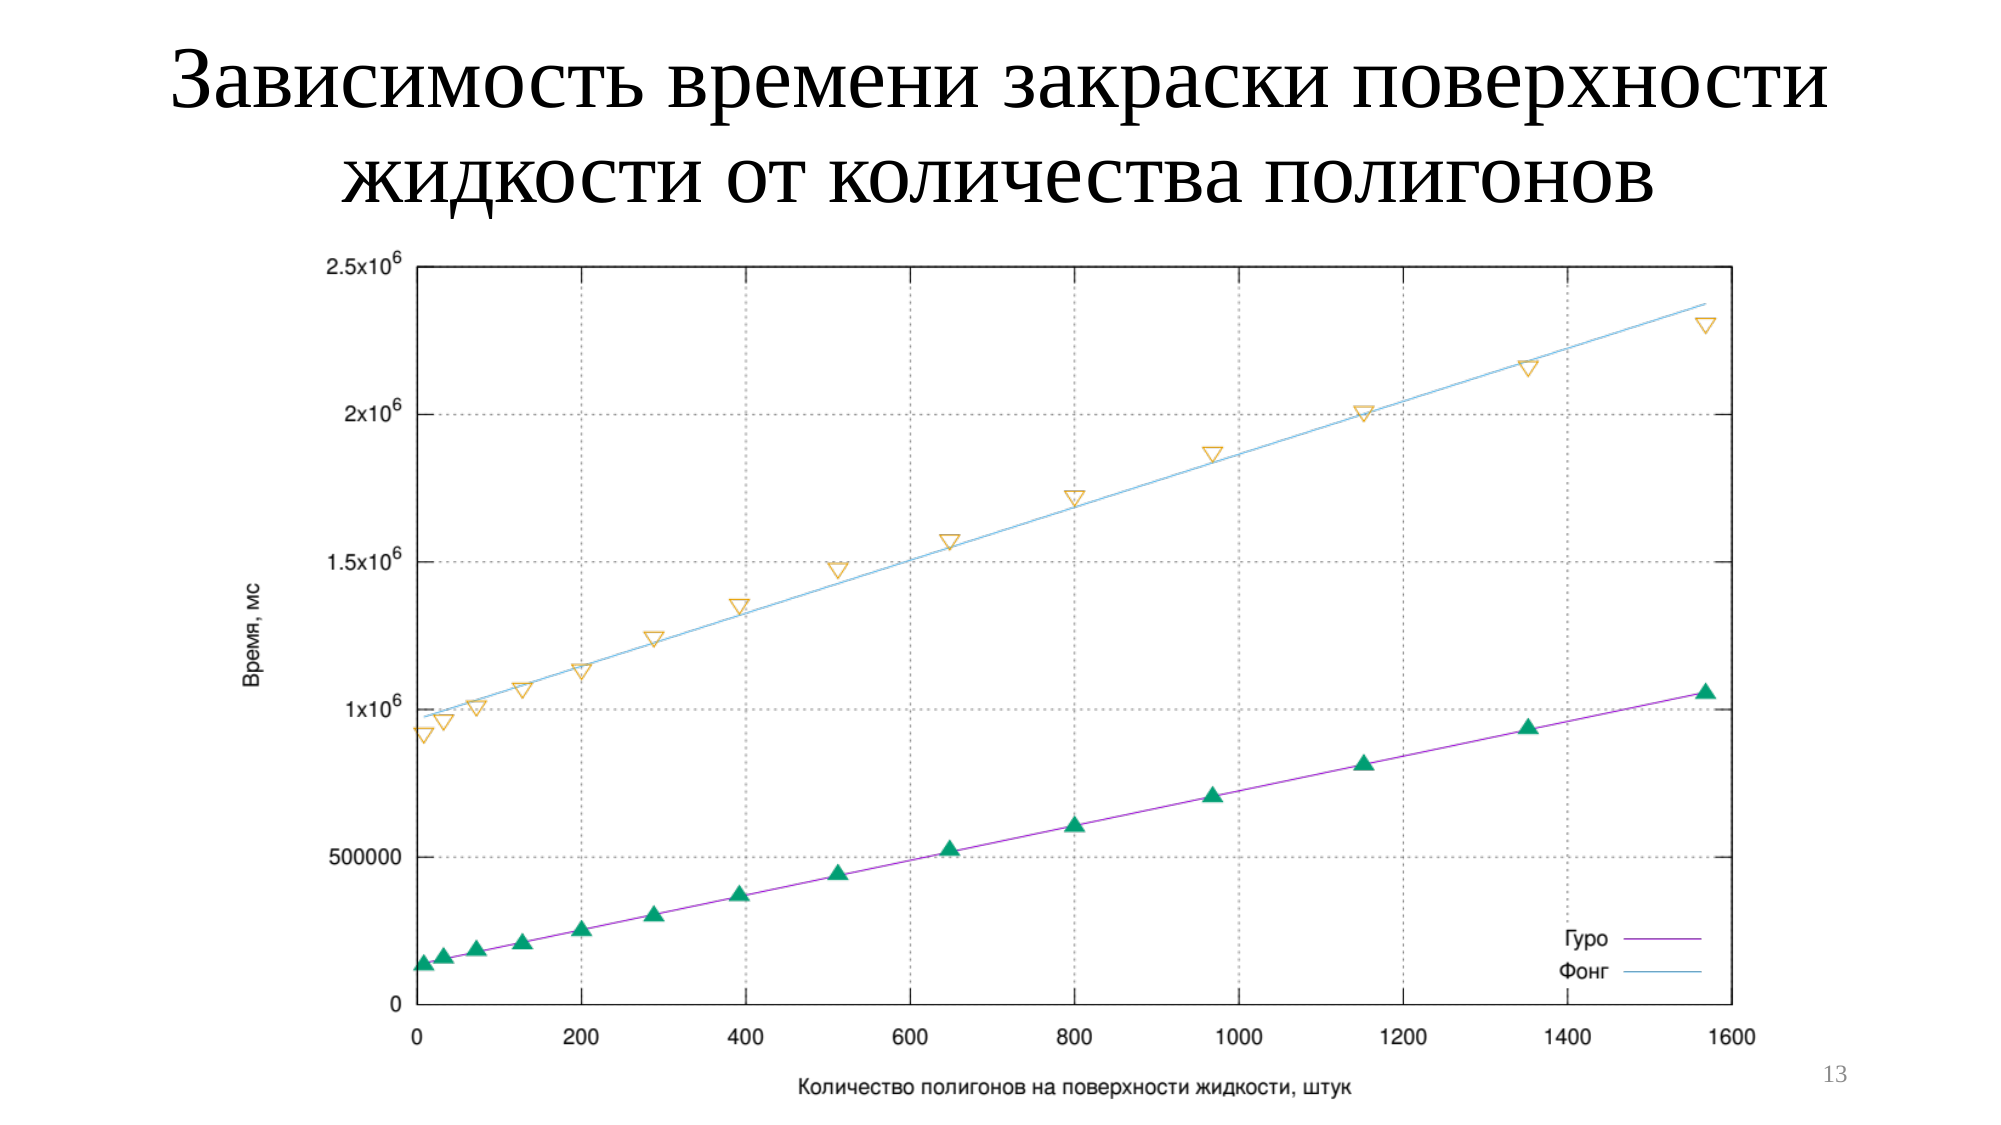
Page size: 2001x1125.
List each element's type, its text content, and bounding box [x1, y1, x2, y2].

title Зависимость времени закраски поверхности жидкости от количества полигонов [137, 17, 1863, 235]
slide_number 13 [1779, 1042, 1863, 1103]
picture [224, 234, 1776, 1108]
